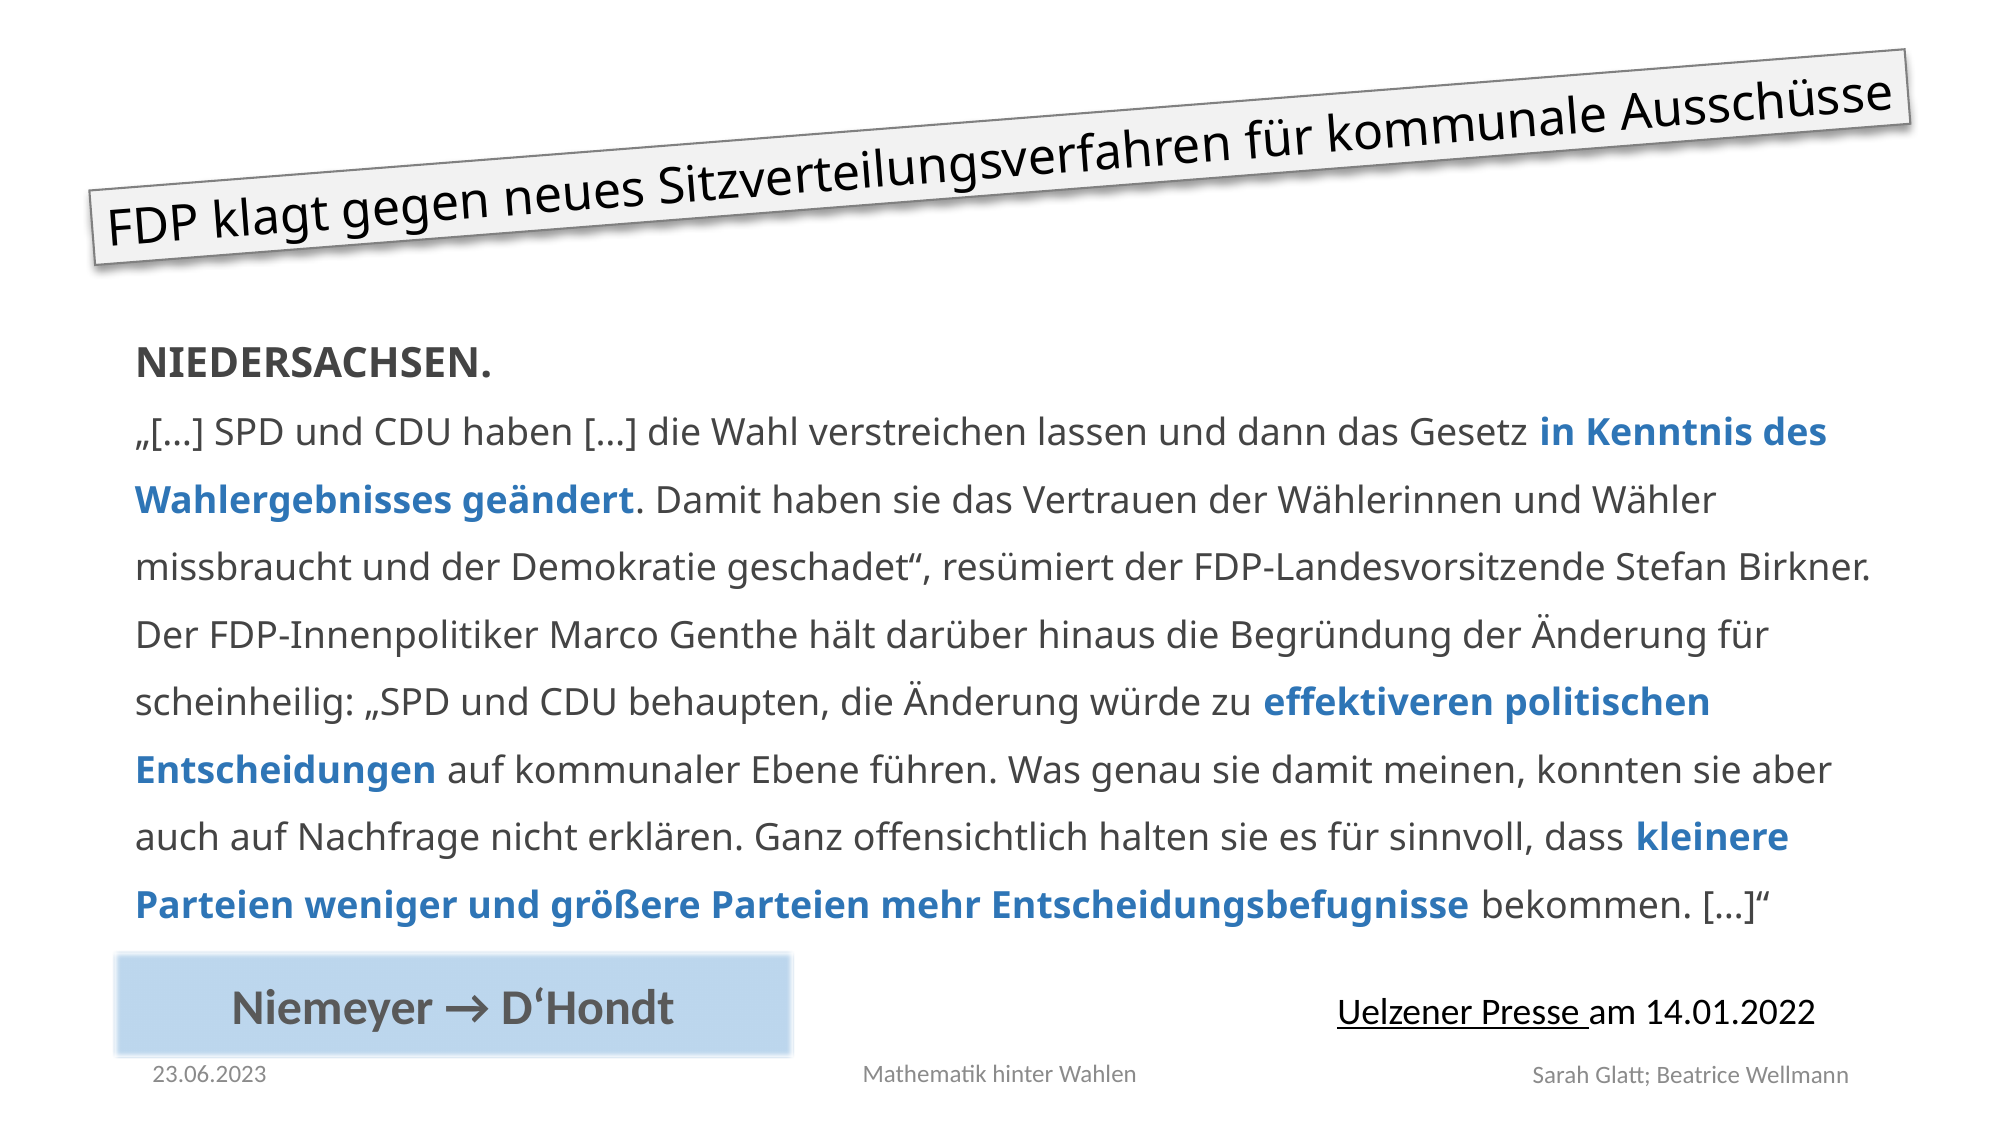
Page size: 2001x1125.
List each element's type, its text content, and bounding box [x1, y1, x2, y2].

text_box Niemeyer → D‘Hondt [120, 958, 787, 1051]
footer Mathematik hinter Wahlen [662, 1042, 1338, 1103]
text_box NIEDERSACHSEN. „[…] SPD und CDU haben […] die Wahl verstreichen lassen und dann das Gesetz in Kenntnis des Wahlergebnisses geändert. Damit haben sie das Vertrauen der Wählerinnen und Wähler missbraucht und der Demokratie geschadet“, resümiert der FDP-Landesvorsitzende Stefan Birkner. Der FDP-Innenpolitiker Marco Genthe hält darüber hinaus die Begründung der Änderung für scheinheilig: „SPD und CDU behaupten, die Änderung würde zu effektiveren politischen Entscheidungen auf kommunaler Ebene führen. Was genau sie damit meinen, konnten sie aber auch auf Nachfrage nicht erklären. Ganz offensichtlich halten sie es für sinnvoll, dass kleinere Parteien weniger und größere Parteien mehr Entscheidungsbefugnisse bekommen. […]“ [120, 303, 1923, 933]
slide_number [137, 1042, 588, 1103]
text_box FDP klagt gegen neues Sitzverteilungsverfahren für kommunale Ausschüsse [88, 48, 1912, 267]
text_box Uelzener Presse am 14.01.2022 [1322, 979, 1832, 1039]
text_box Sarah Glatt; Beatrice Wellmann [1414, 1043, 1865, 1104]
